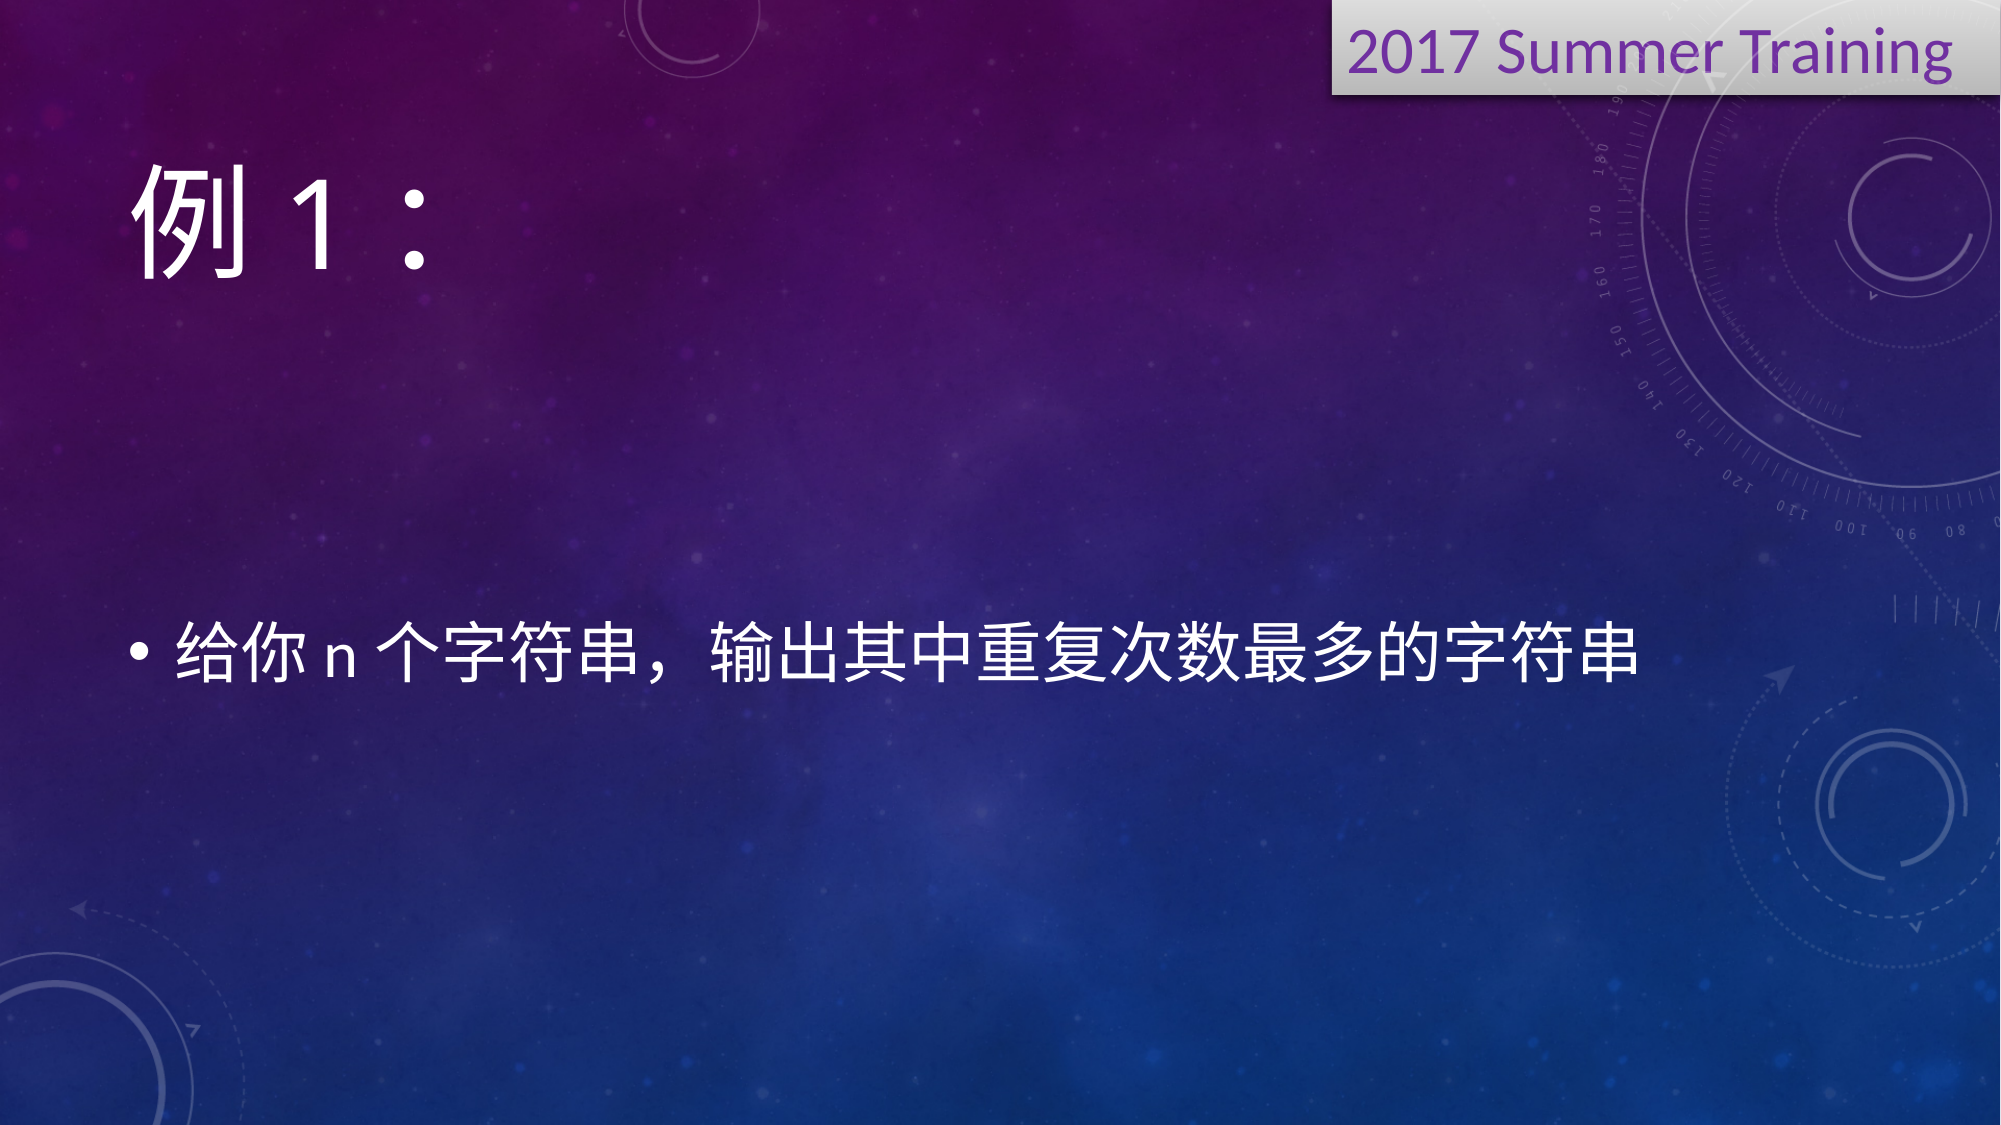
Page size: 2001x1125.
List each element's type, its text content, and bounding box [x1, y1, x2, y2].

title 例1： [112, 99, 1775, 339]
list 给你n个字符串，输出其中重复次数最多的字符串 [112, 351, 1775, 950]
picture [0, 0, 2001, 1125]
